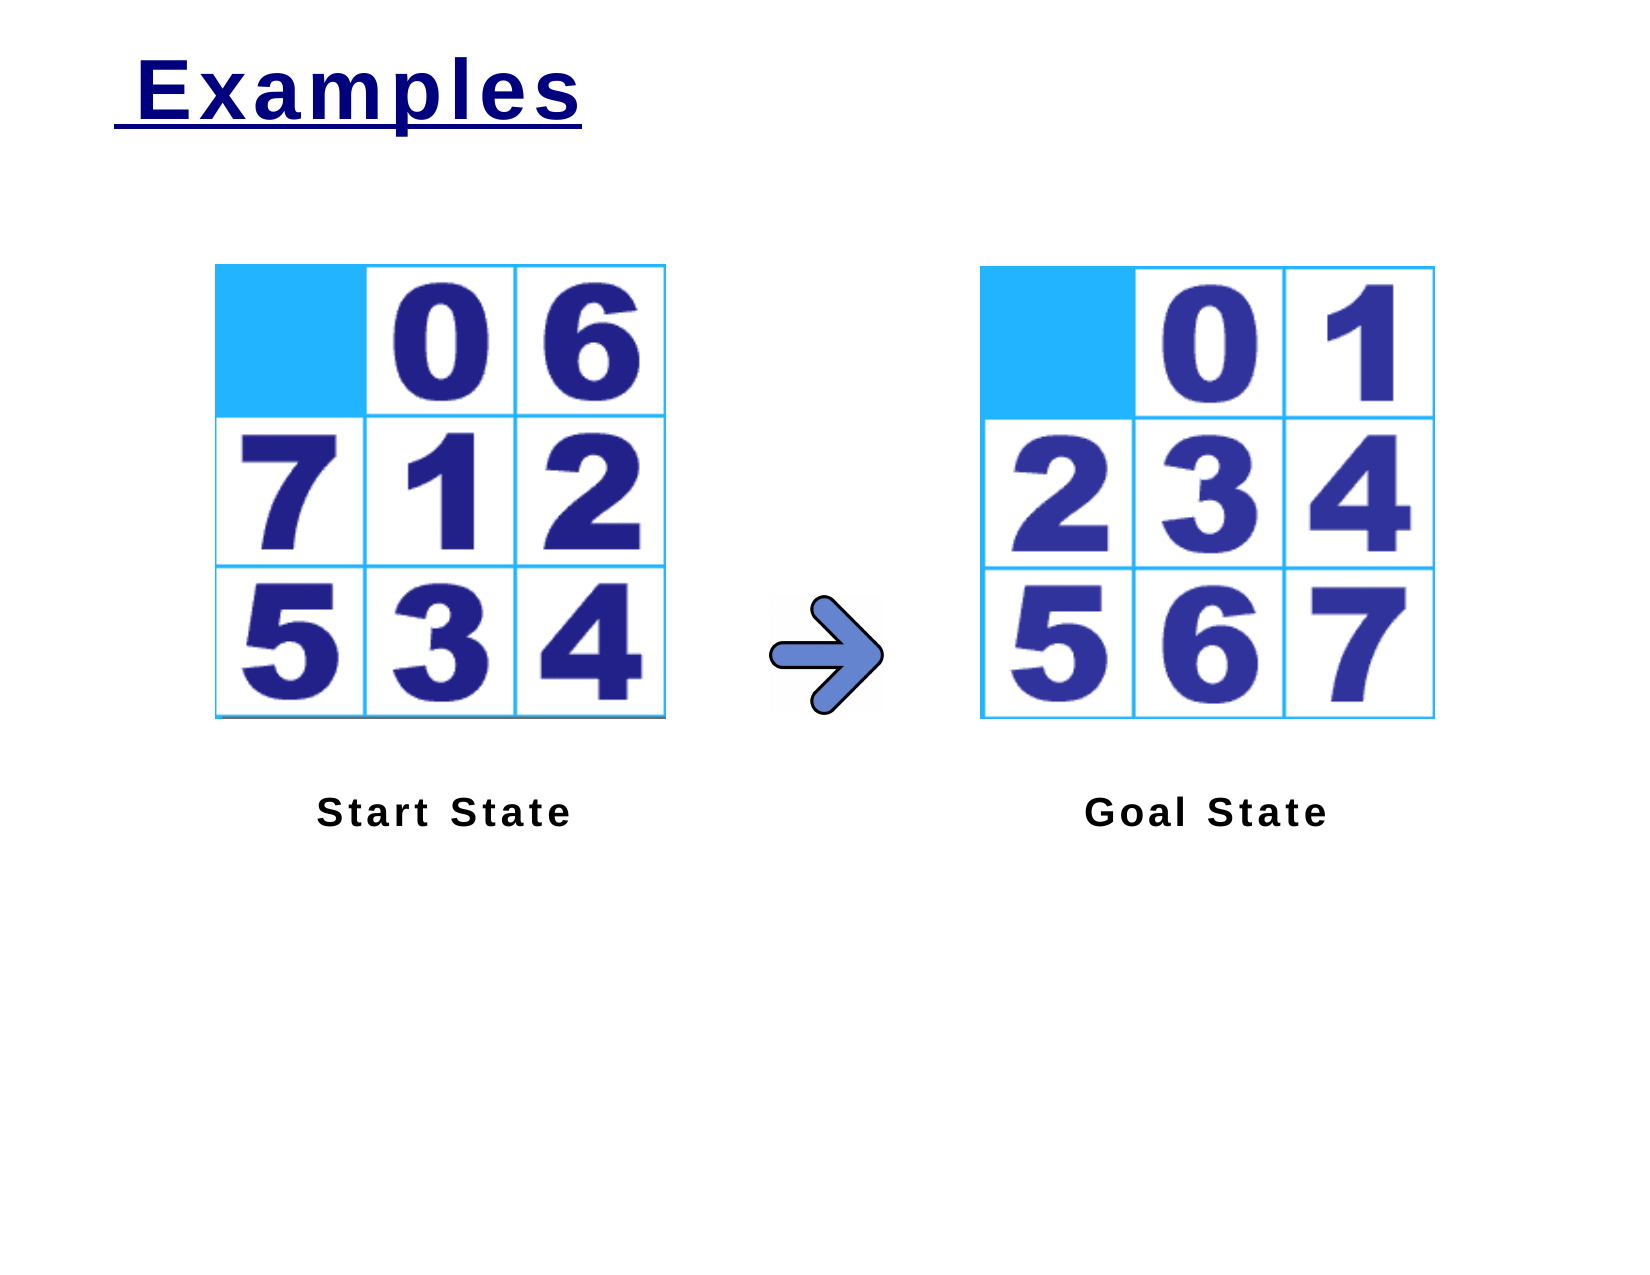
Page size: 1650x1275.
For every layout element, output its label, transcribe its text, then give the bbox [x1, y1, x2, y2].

picture [980, 265, 1435, 719]
picture [769, 595, 885, 716]
picture [214, 264, 666, 719]
text_box Goal State [1082, 782, 1336, 835]
text_box Start State [314, 782, 580, 835]
title Examples [112, 31, 1538, 248]
